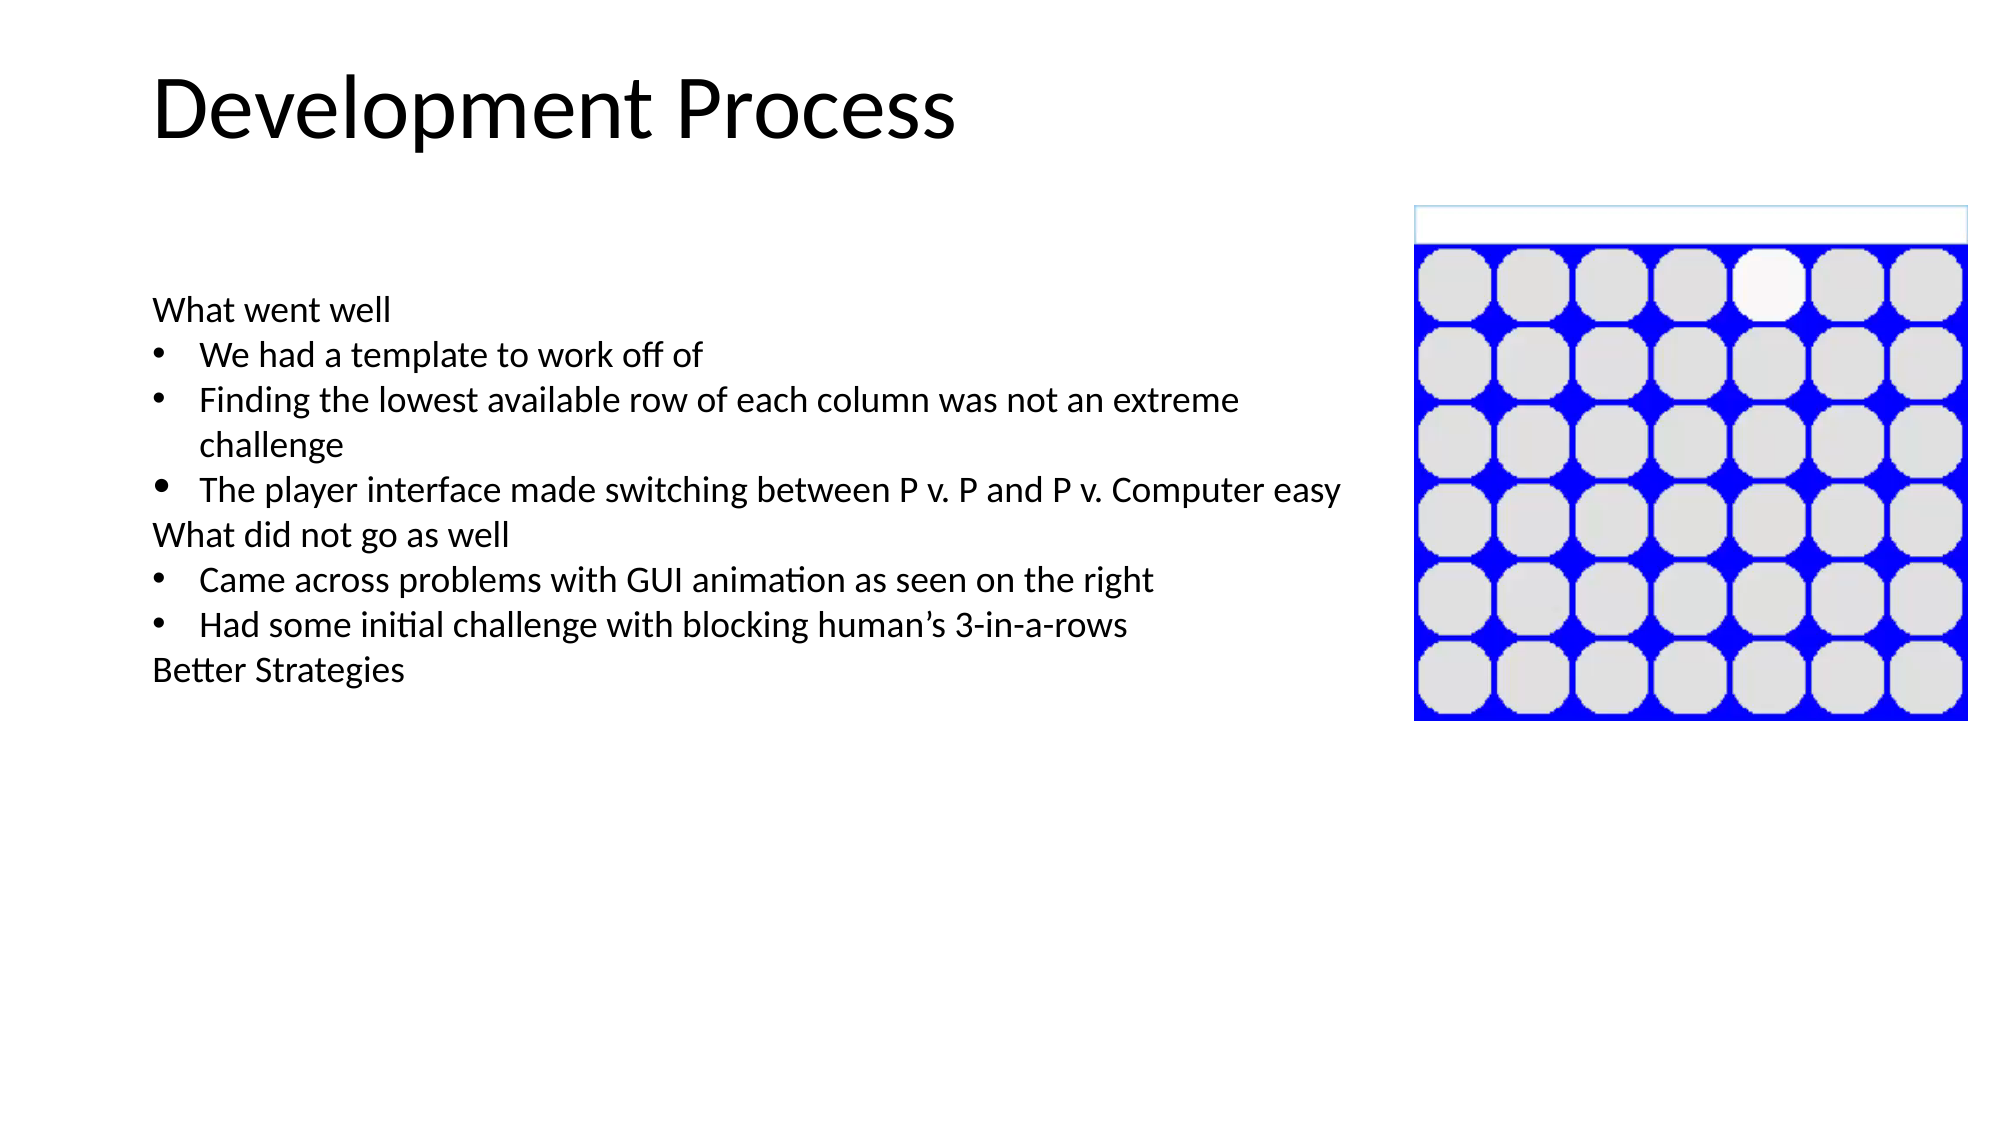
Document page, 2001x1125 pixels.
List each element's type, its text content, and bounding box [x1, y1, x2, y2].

text_box What went well We had a template to work off of Finding the lowest available row of each column was not an extreme challenge The player interface made switching between P v. P and P v. Computer easy What did not go as well Came across problems with GUI animation as seen on the right Had some initial challenge with blocking human’s 3-in-a-rows Better Strategies [137, 277, 1372, 833]
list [1413, 205, 1968, 721]
title Development Process [137, 0, 1863, 218]
